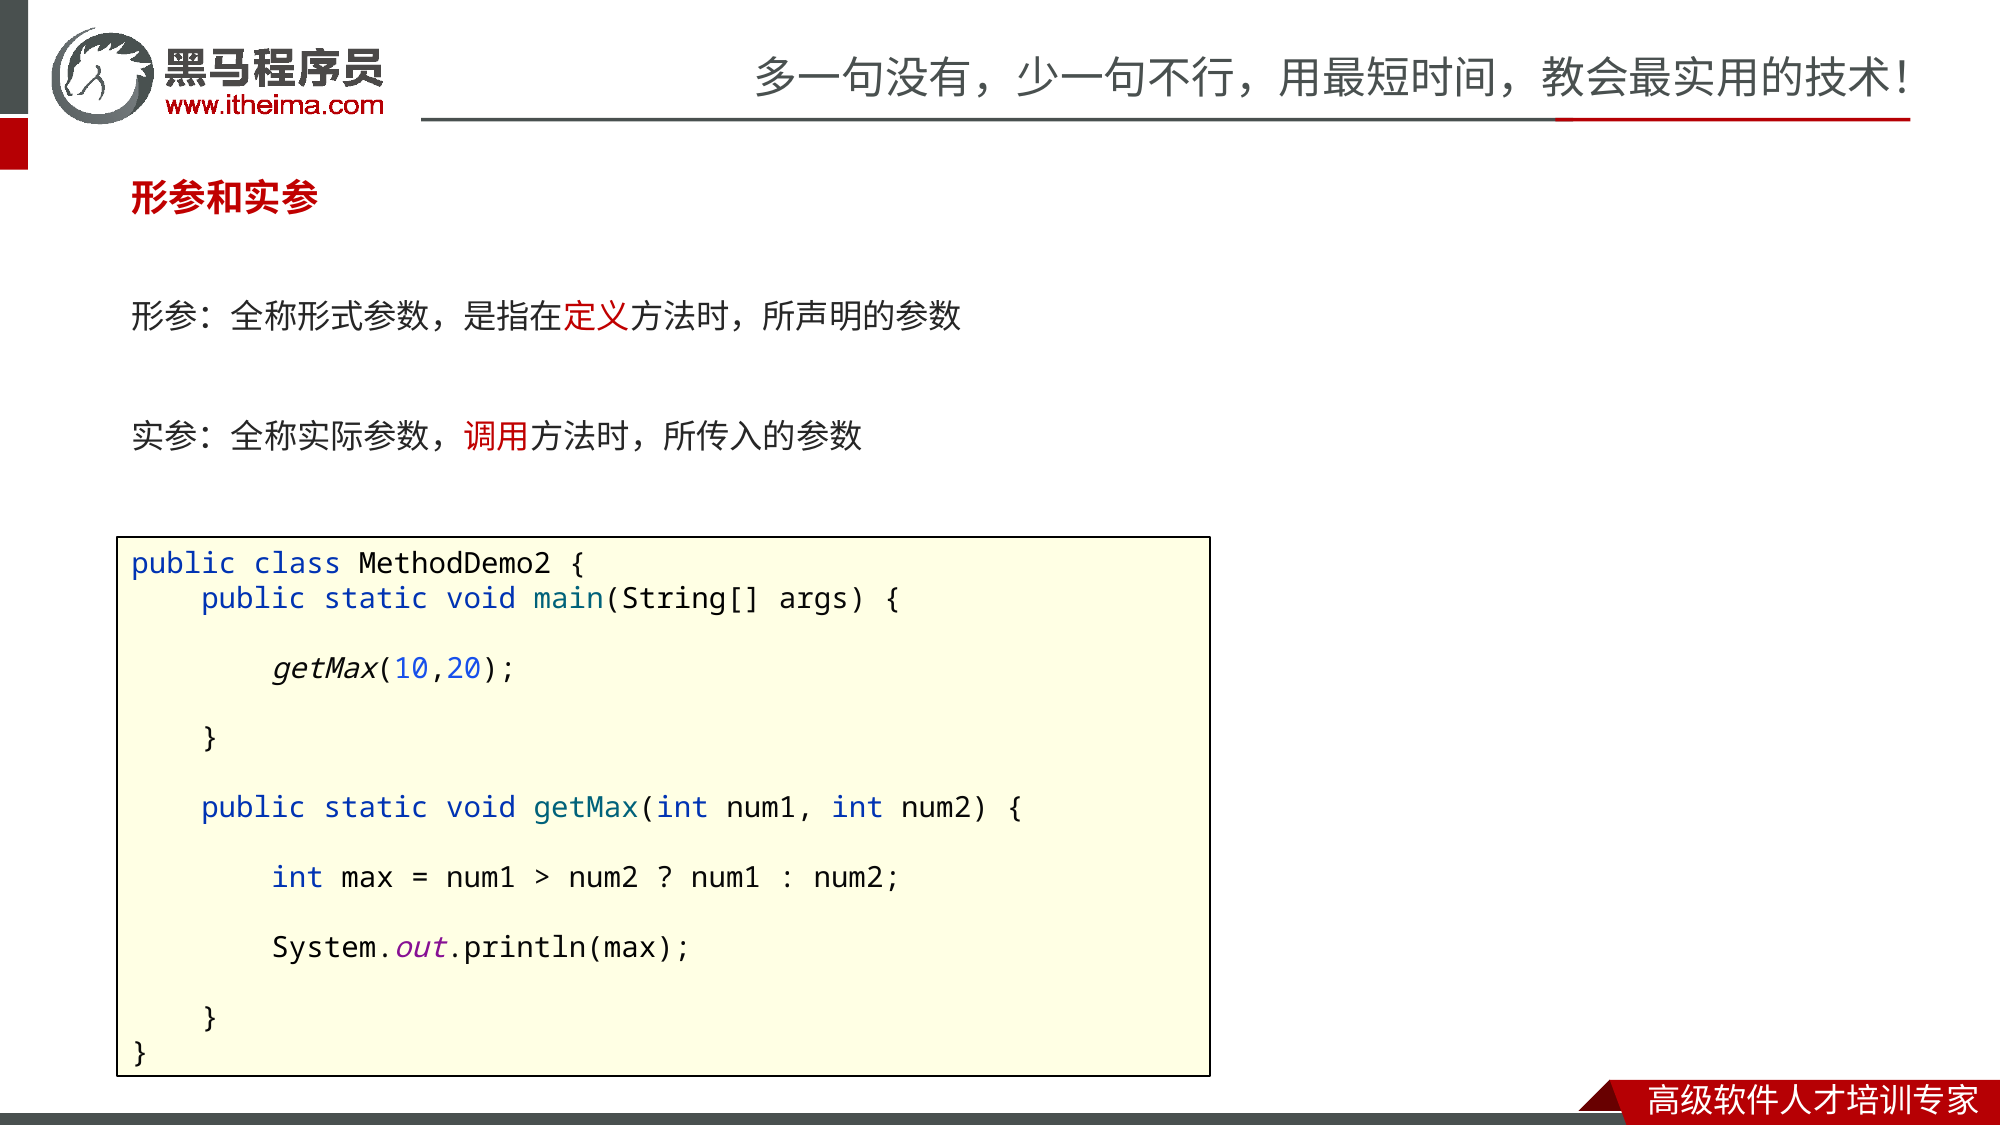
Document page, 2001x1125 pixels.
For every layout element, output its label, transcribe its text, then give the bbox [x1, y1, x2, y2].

text_box 形参：全称形式参数，是指在定义方法时，所声明的参数 实参：全称实际参数，调用方法时，所传入的参数 [116, 268, 1223, 463]
text_box public class MethodDemo2 { public static void main(String[] args) { getMax(10,20); } public static void getMax(int num1, int num2) { int max = num1 > num2 ? num1 : num2; System.out.println(max); } } [116, 536, 1210, 1076]
title [116, 40, 1556, 125]
picture [50, 26, 384, 125]
text_box 形参和实参 [116, 154, 1880, 239]
